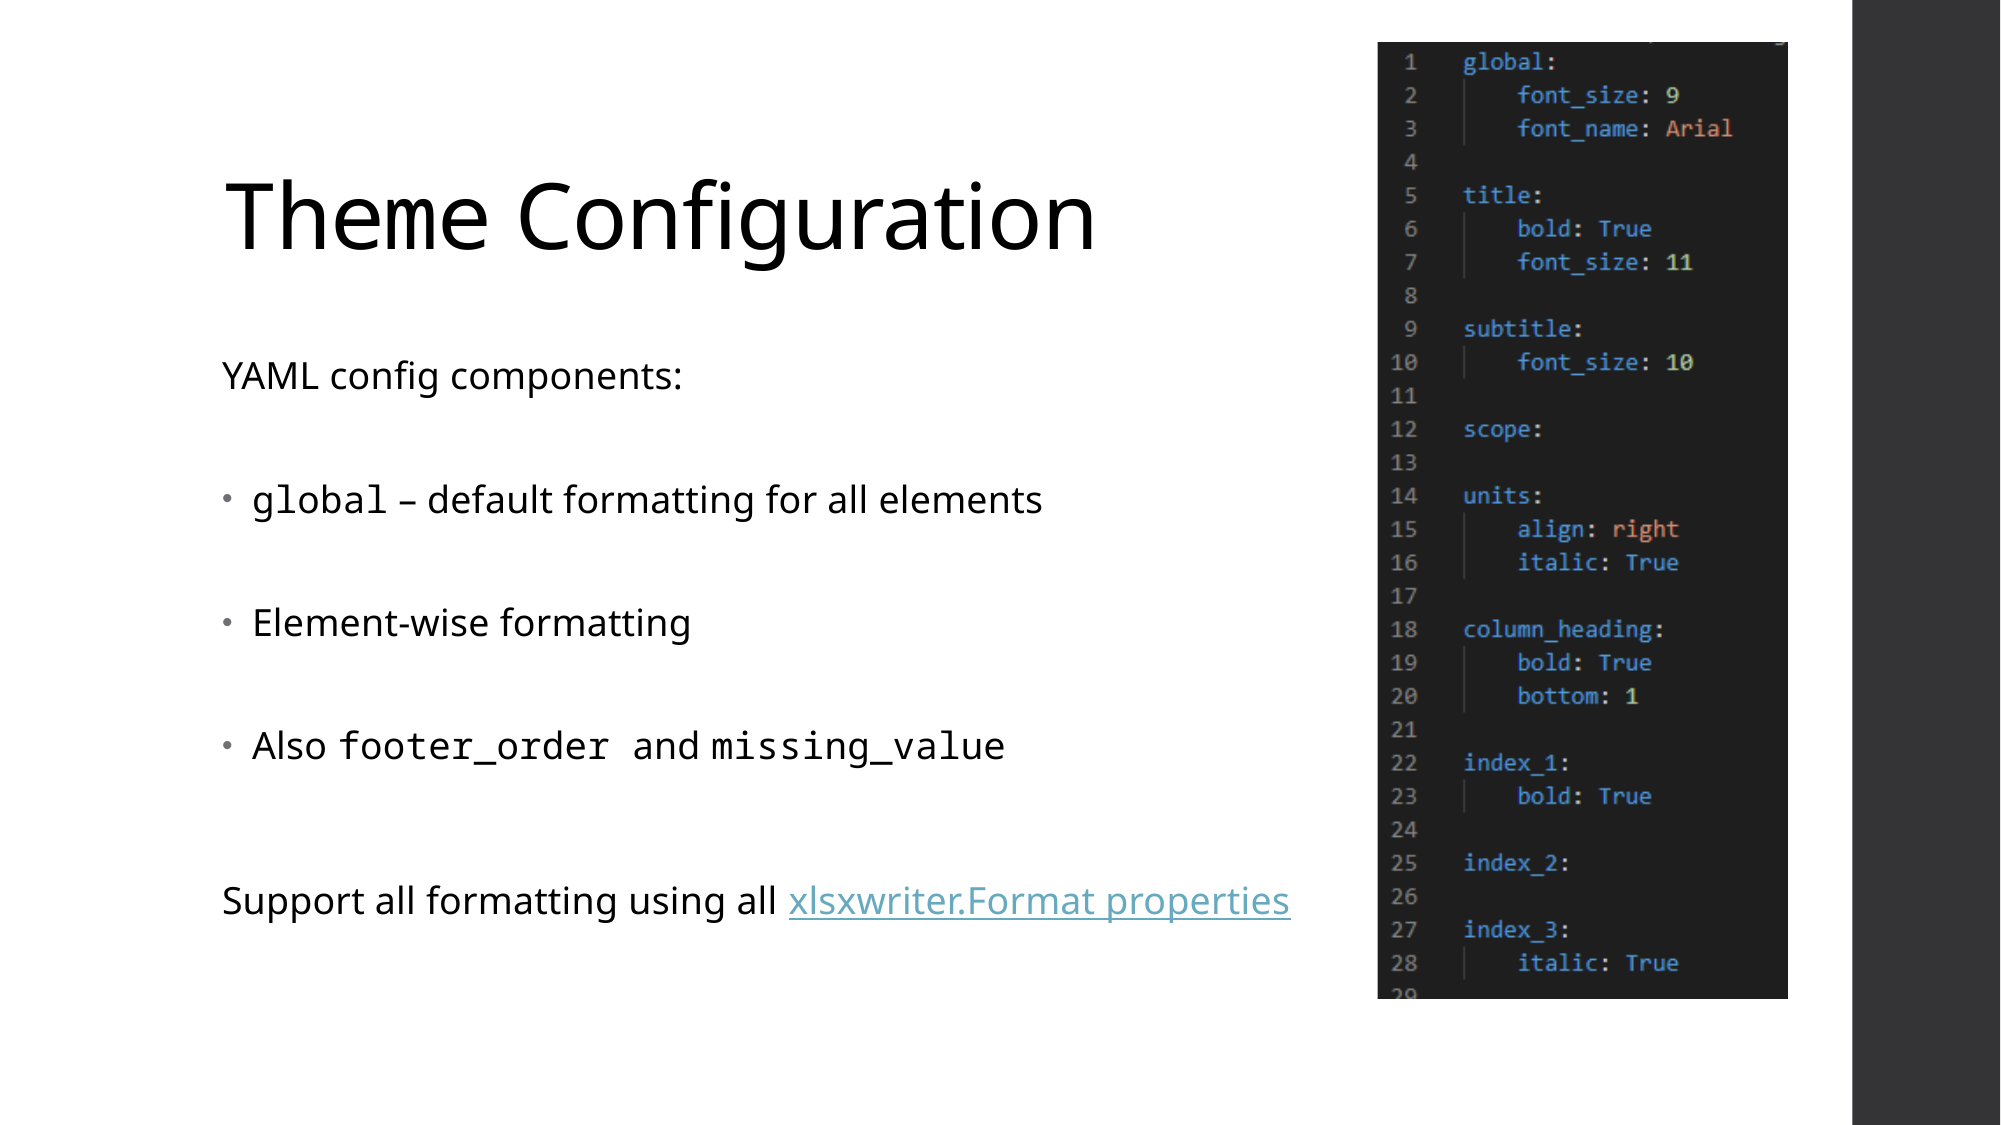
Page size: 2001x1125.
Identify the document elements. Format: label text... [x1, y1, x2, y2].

list YAML config components: global – default formatting for all elements Element-wise formatting Also footer_order and missing_value Support all formatting using all xlsxwriter.Format properties [206, 299, 1617, 1014]
picture [1377, 42, 1788, 999]
title Theme Configuration [206, 60, 1370, 278]
